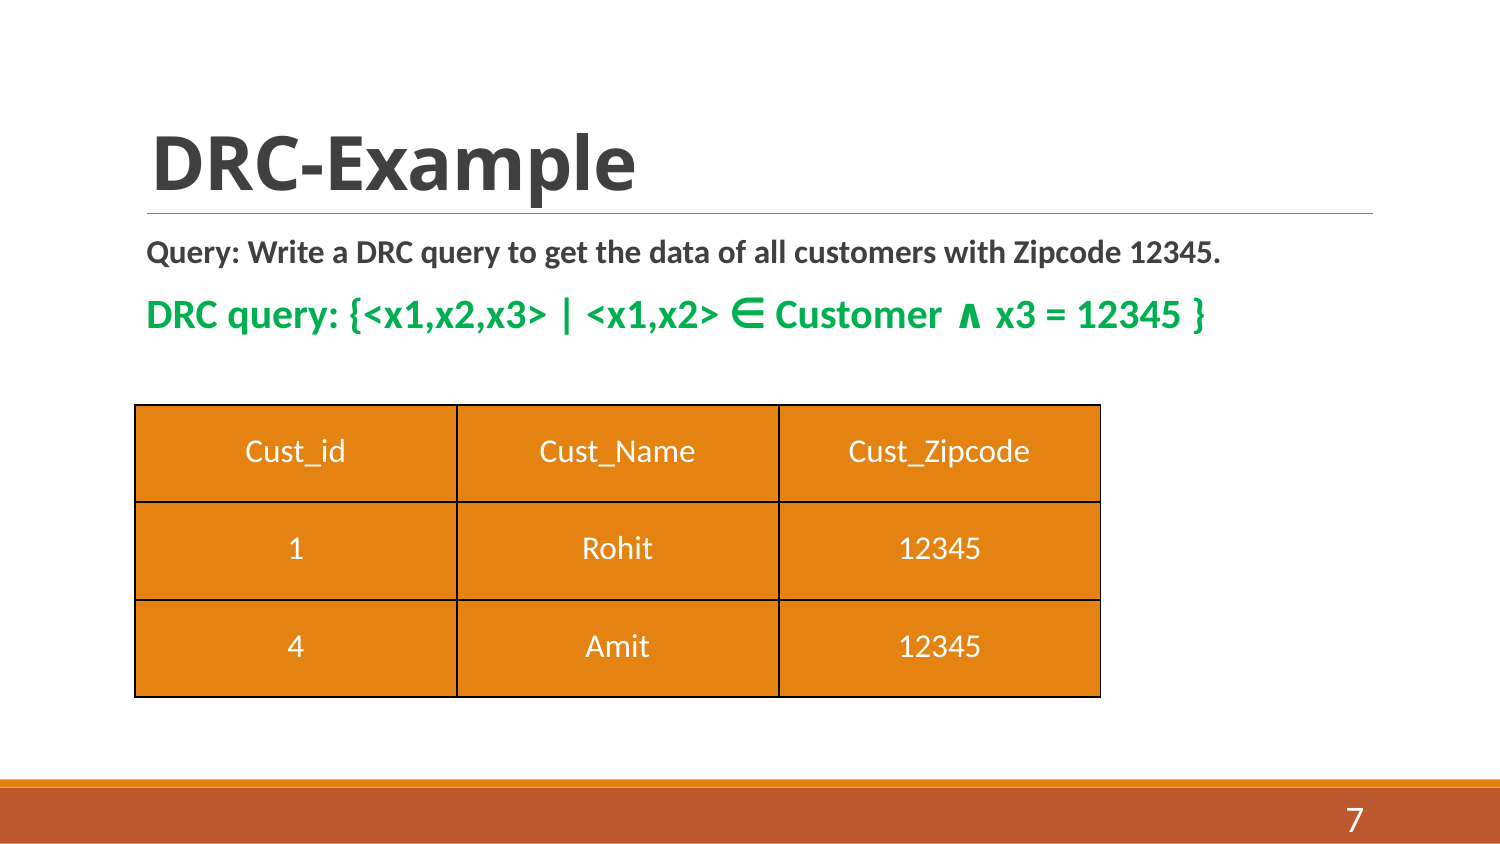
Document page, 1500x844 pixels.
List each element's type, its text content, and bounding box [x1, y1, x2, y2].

table_header Cust_id [136, 406, 456, 501]
table_cell 12345 [780, 503, 1100, 599]
table_cell Amit [458, 601, 778, 696]
title DRC-Example [135, 35, 1373, 214]
table_header Cust_Zipcode [780, 406, 1100, 501]
slide_number 7 [1218, 794, 1380, 840]
table_header Cust_Name [458, 406, 778, 501]
table_cell 4 [136, 601, 456, 696]
table_cell 1 [136, 503, 456, 599]
list Query: Write a DRC query to get the data of all customers with Zipcode 12345. DRC query: {<x1,x2,x3> | <x1,x2> ∈ Customer ∧ x3 = 12345 } [135, 227, 1373, 723]
table_cell Rohit [458, 503, 778, 599]
table_cell 12345 [780, 601, 1100, 696]
